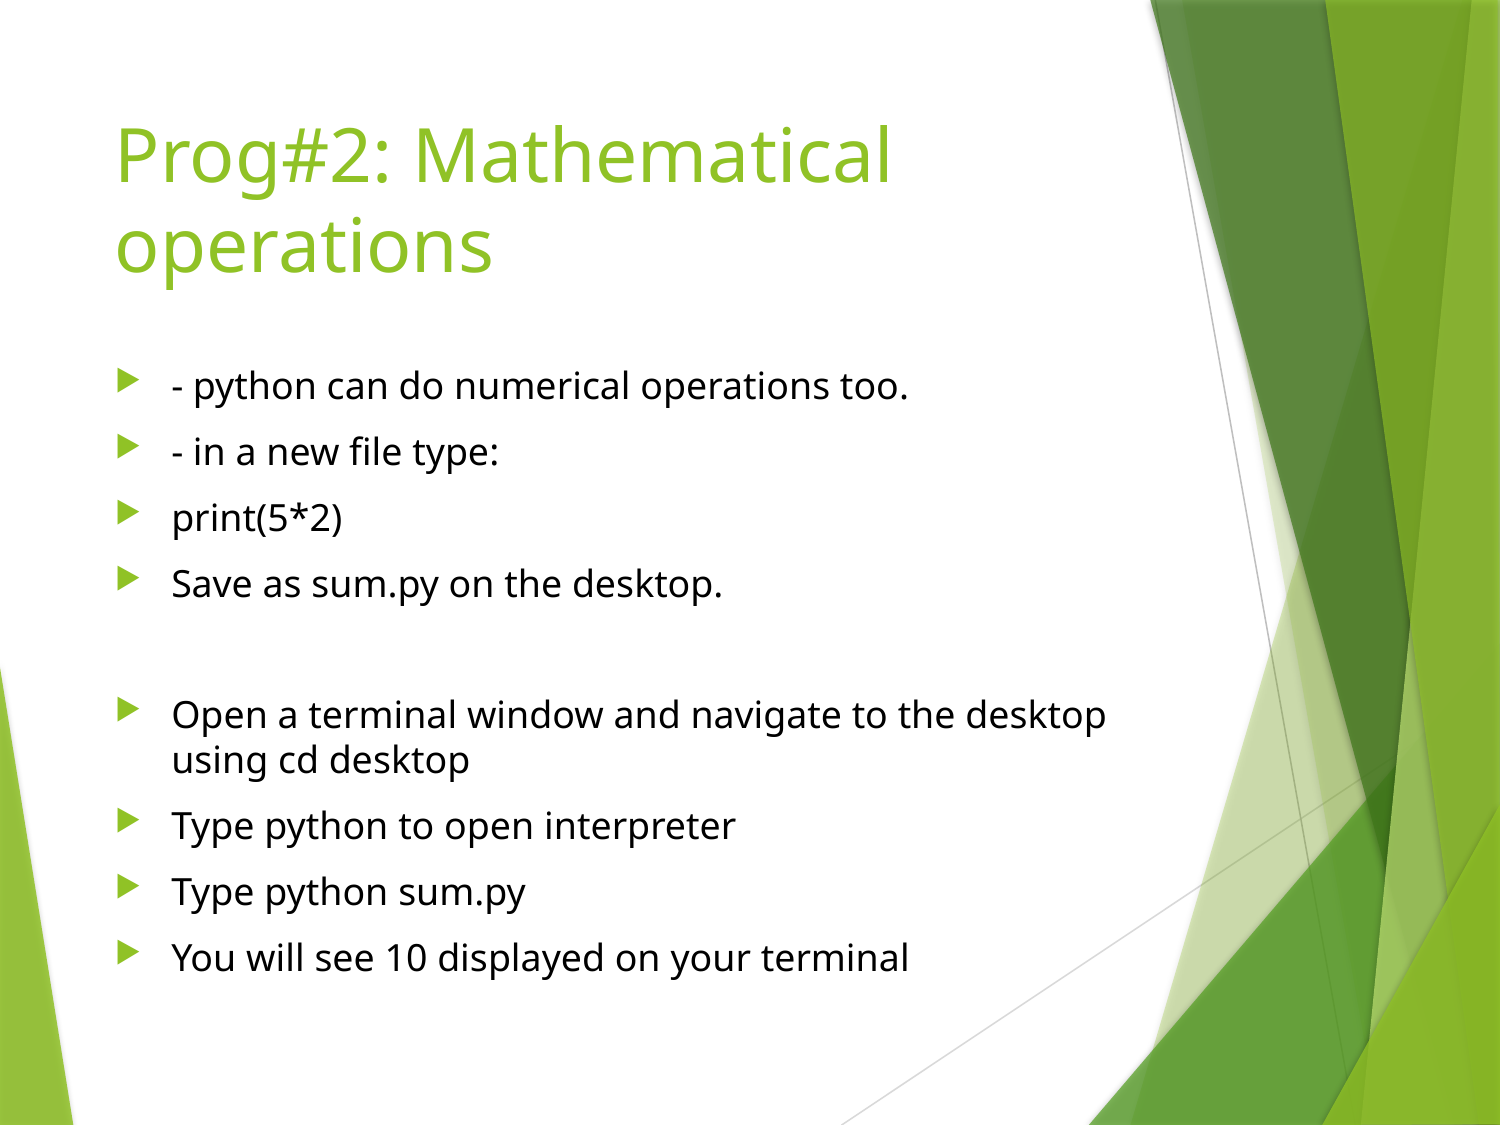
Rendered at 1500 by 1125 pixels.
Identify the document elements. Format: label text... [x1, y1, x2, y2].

list - python can do numerical operations too. - in a new file type: print(5*2) Save as sum.py on the desktop. Open a terminal window and navigate to the desktop using cd desktop Type python to open interpreter Type python sum.py You will see 10 displayed on your terminal [99, 354, 1142, 992]
title Prog#2: Mathematical operations [99, 99, 1142, 317]
